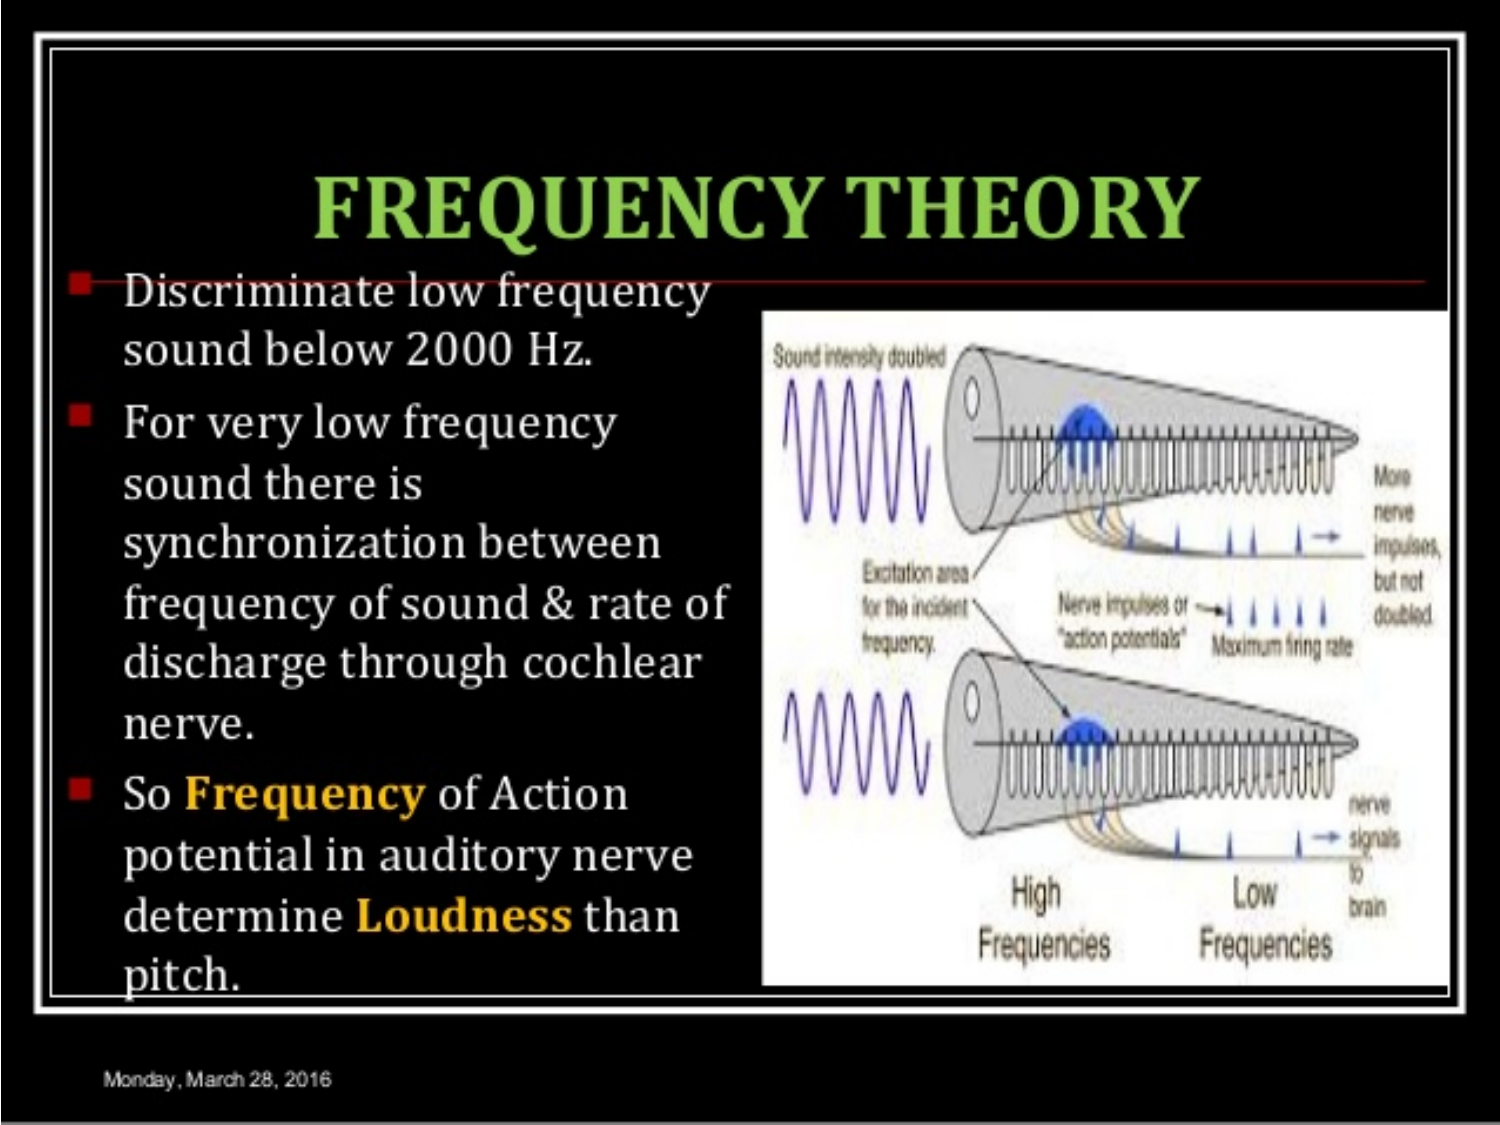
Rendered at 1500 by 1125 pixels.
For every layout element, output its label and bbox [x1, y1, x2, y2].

list [1, 0, 1500, 1125]
